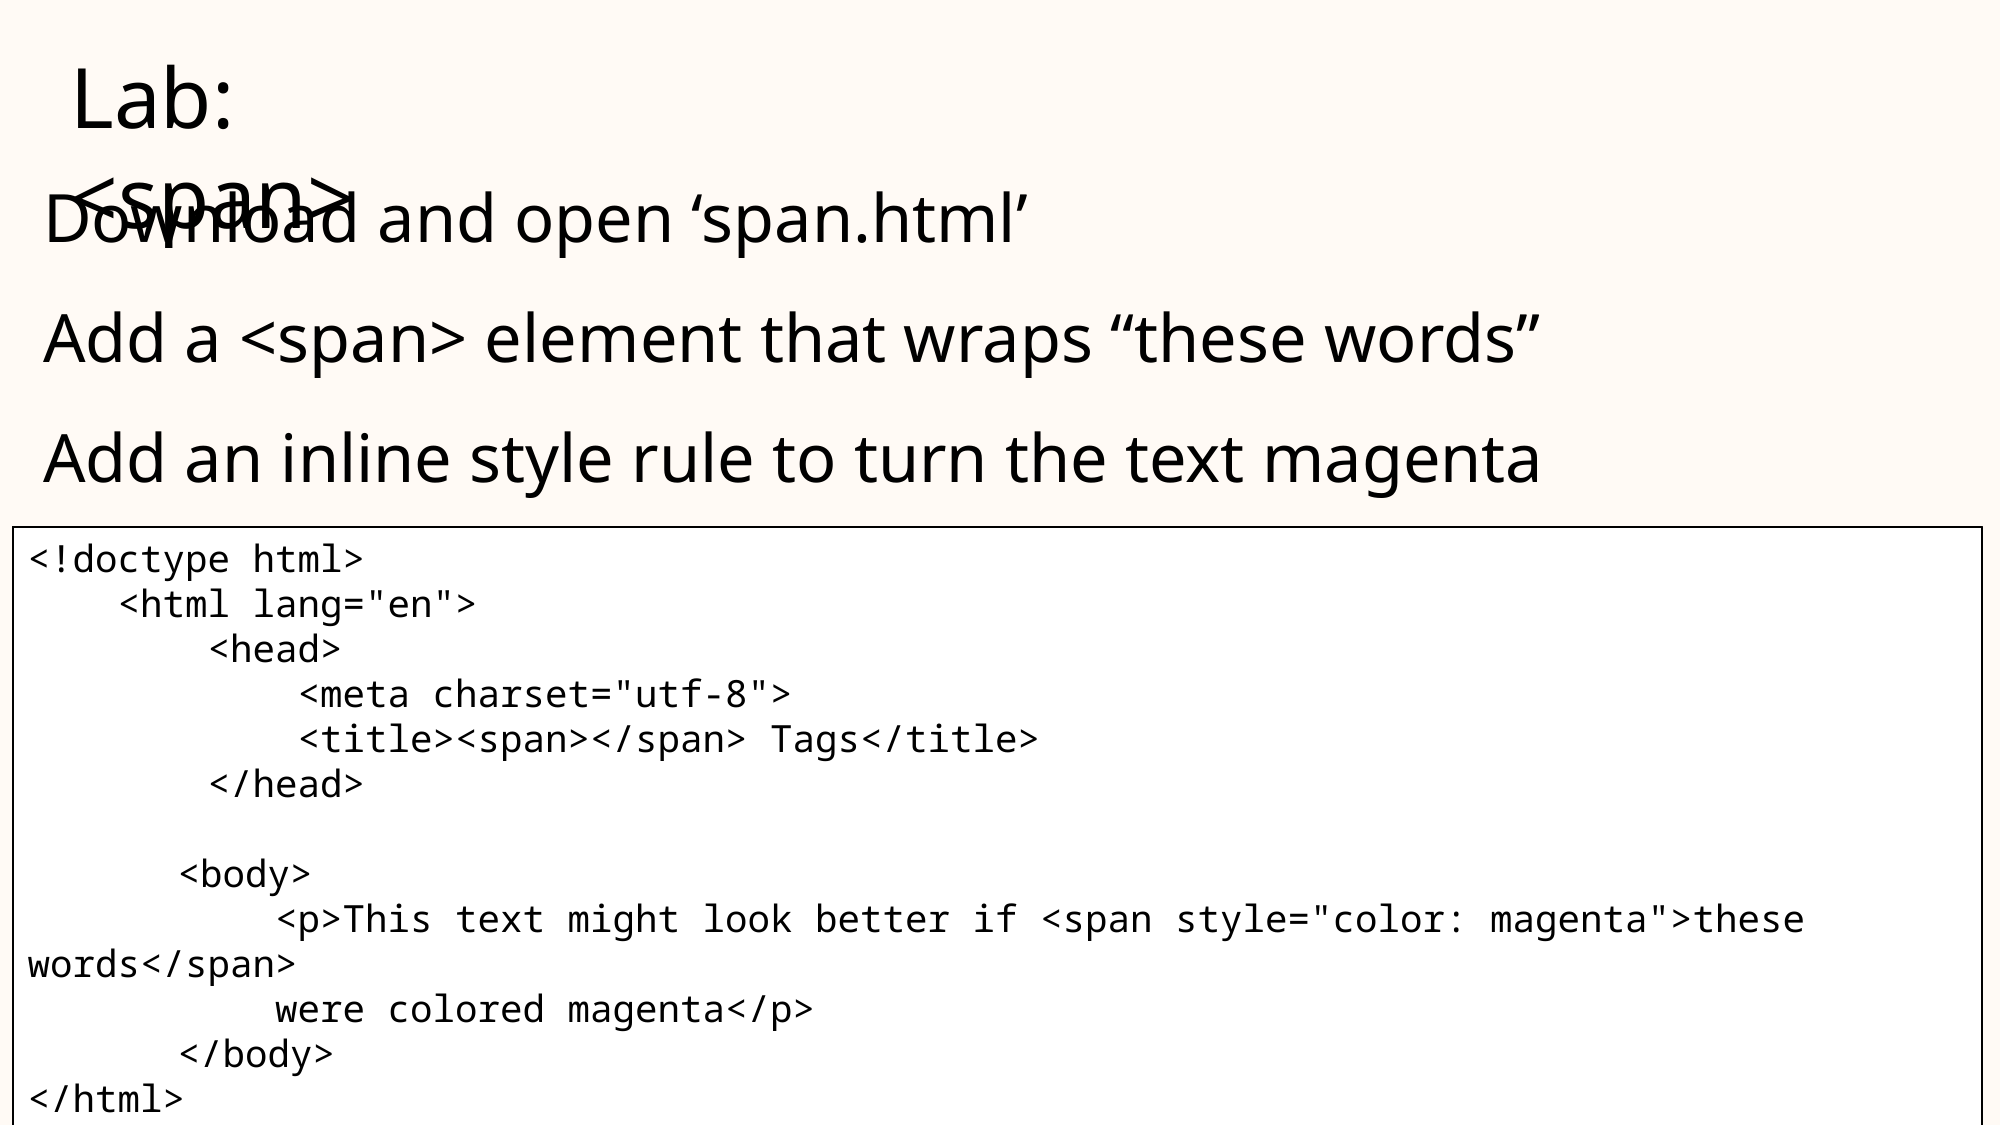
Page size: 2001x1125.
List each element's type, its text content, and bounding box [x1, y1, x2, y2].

text_box Download and open ‘span.html’ Add a <span> element that wraps “these words” Add an inline style rule to turn the text magenta [28, 128, 1560, 504]
title Lab: <span> [55, 37, 500, 128]
text_box <!doctype html> <html lang="en"> <head> <meta charset="utf-8"> <title><span></span> Tags</title> </head> <body> <p>This text might look better if <span style="color: magenta">these words</span> were colored magenta</p> </body> </html> [12, 527, 1982, 1125]
